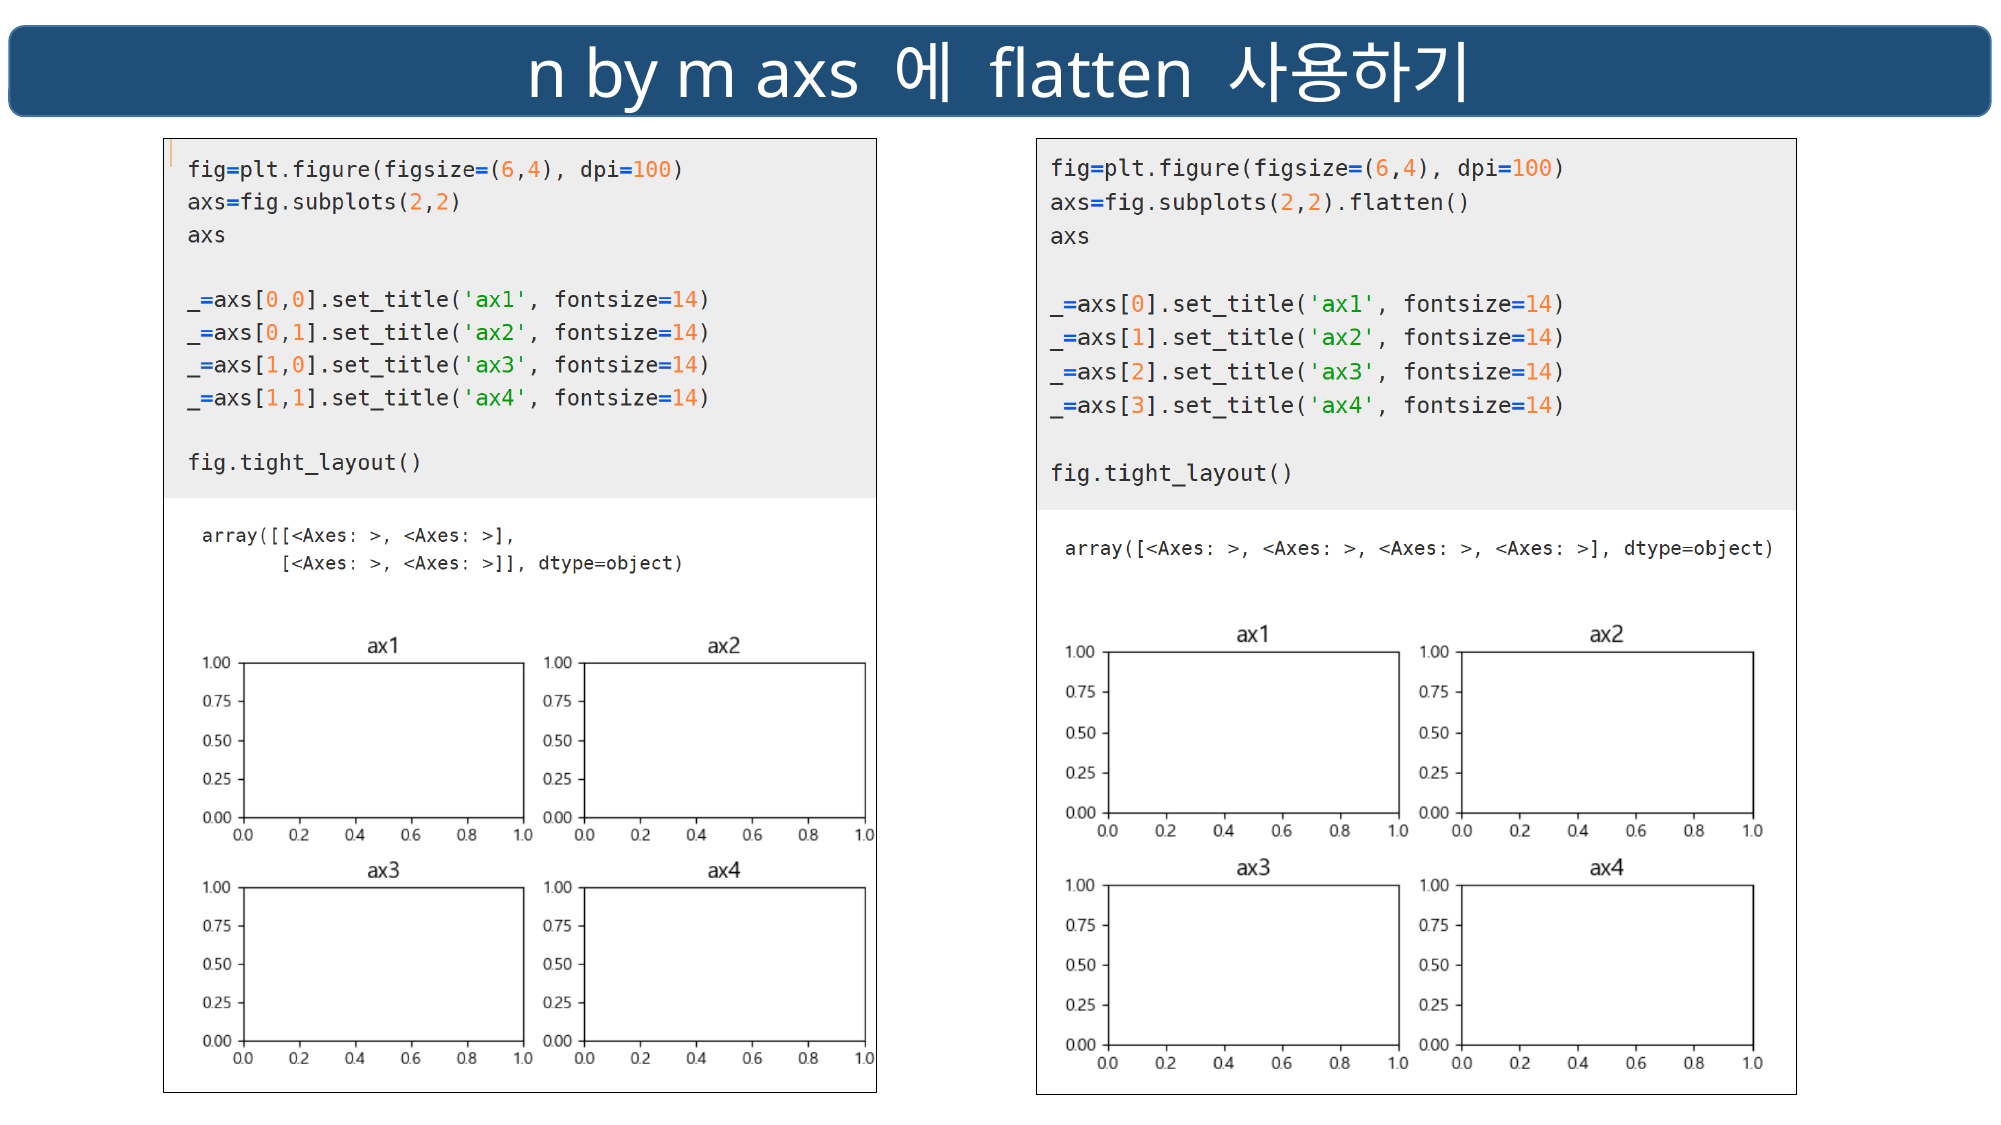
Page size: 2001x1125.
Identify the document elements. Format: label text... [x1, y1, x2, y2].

picture [1036, 138, 1797, 1095]
text_box n by m axs 에 flatten 사용하기 [8, 25, 1992, 118]
picture [163, 138, 877, 1093]
